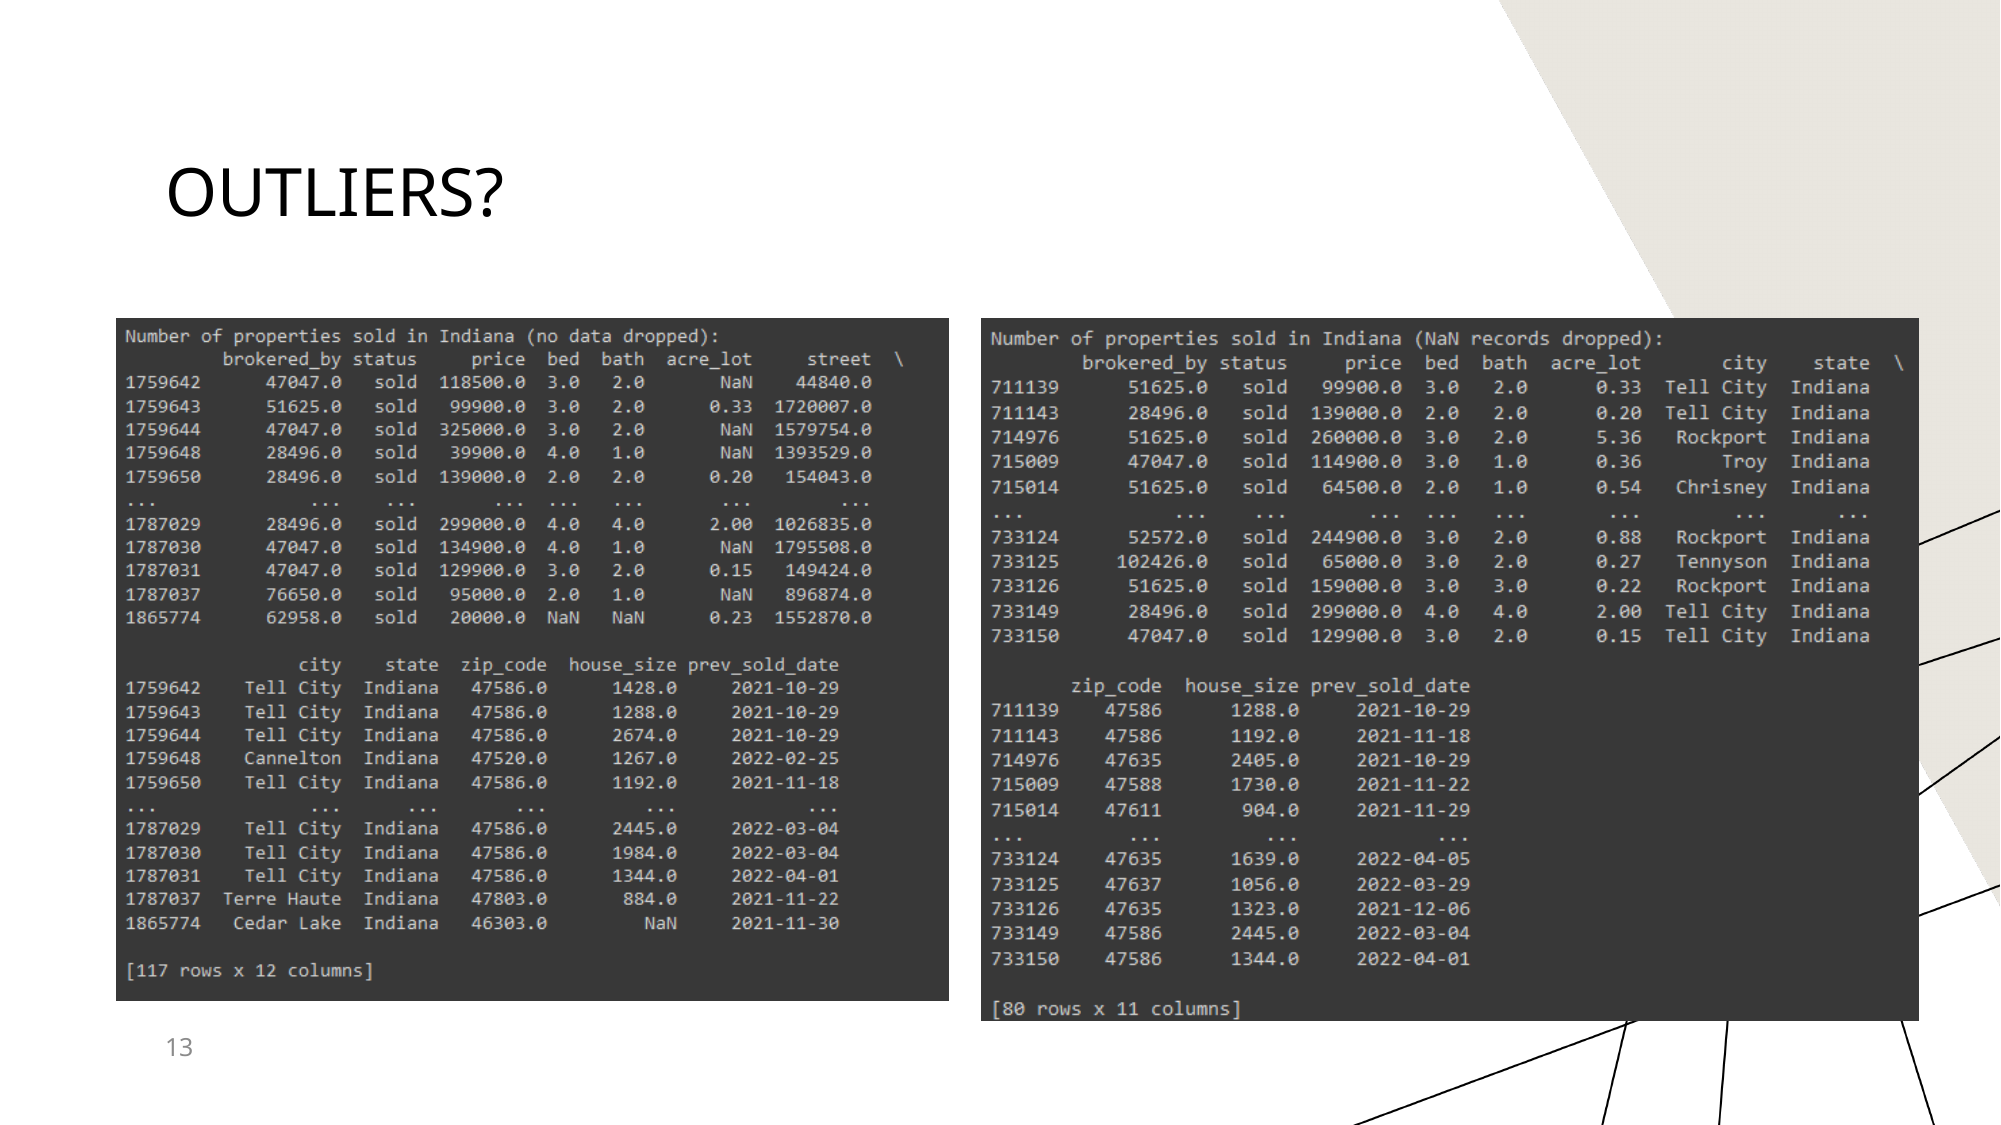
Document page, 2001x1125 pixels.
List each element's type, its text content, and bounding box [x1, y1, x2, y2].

slide_number 13 [150, 1024, 254, 1074]
title OUTLIERS? [150, 59, 1344, 330]
picture [981, 0, 2000, 1125]
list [116, 318, 949, 1001]
